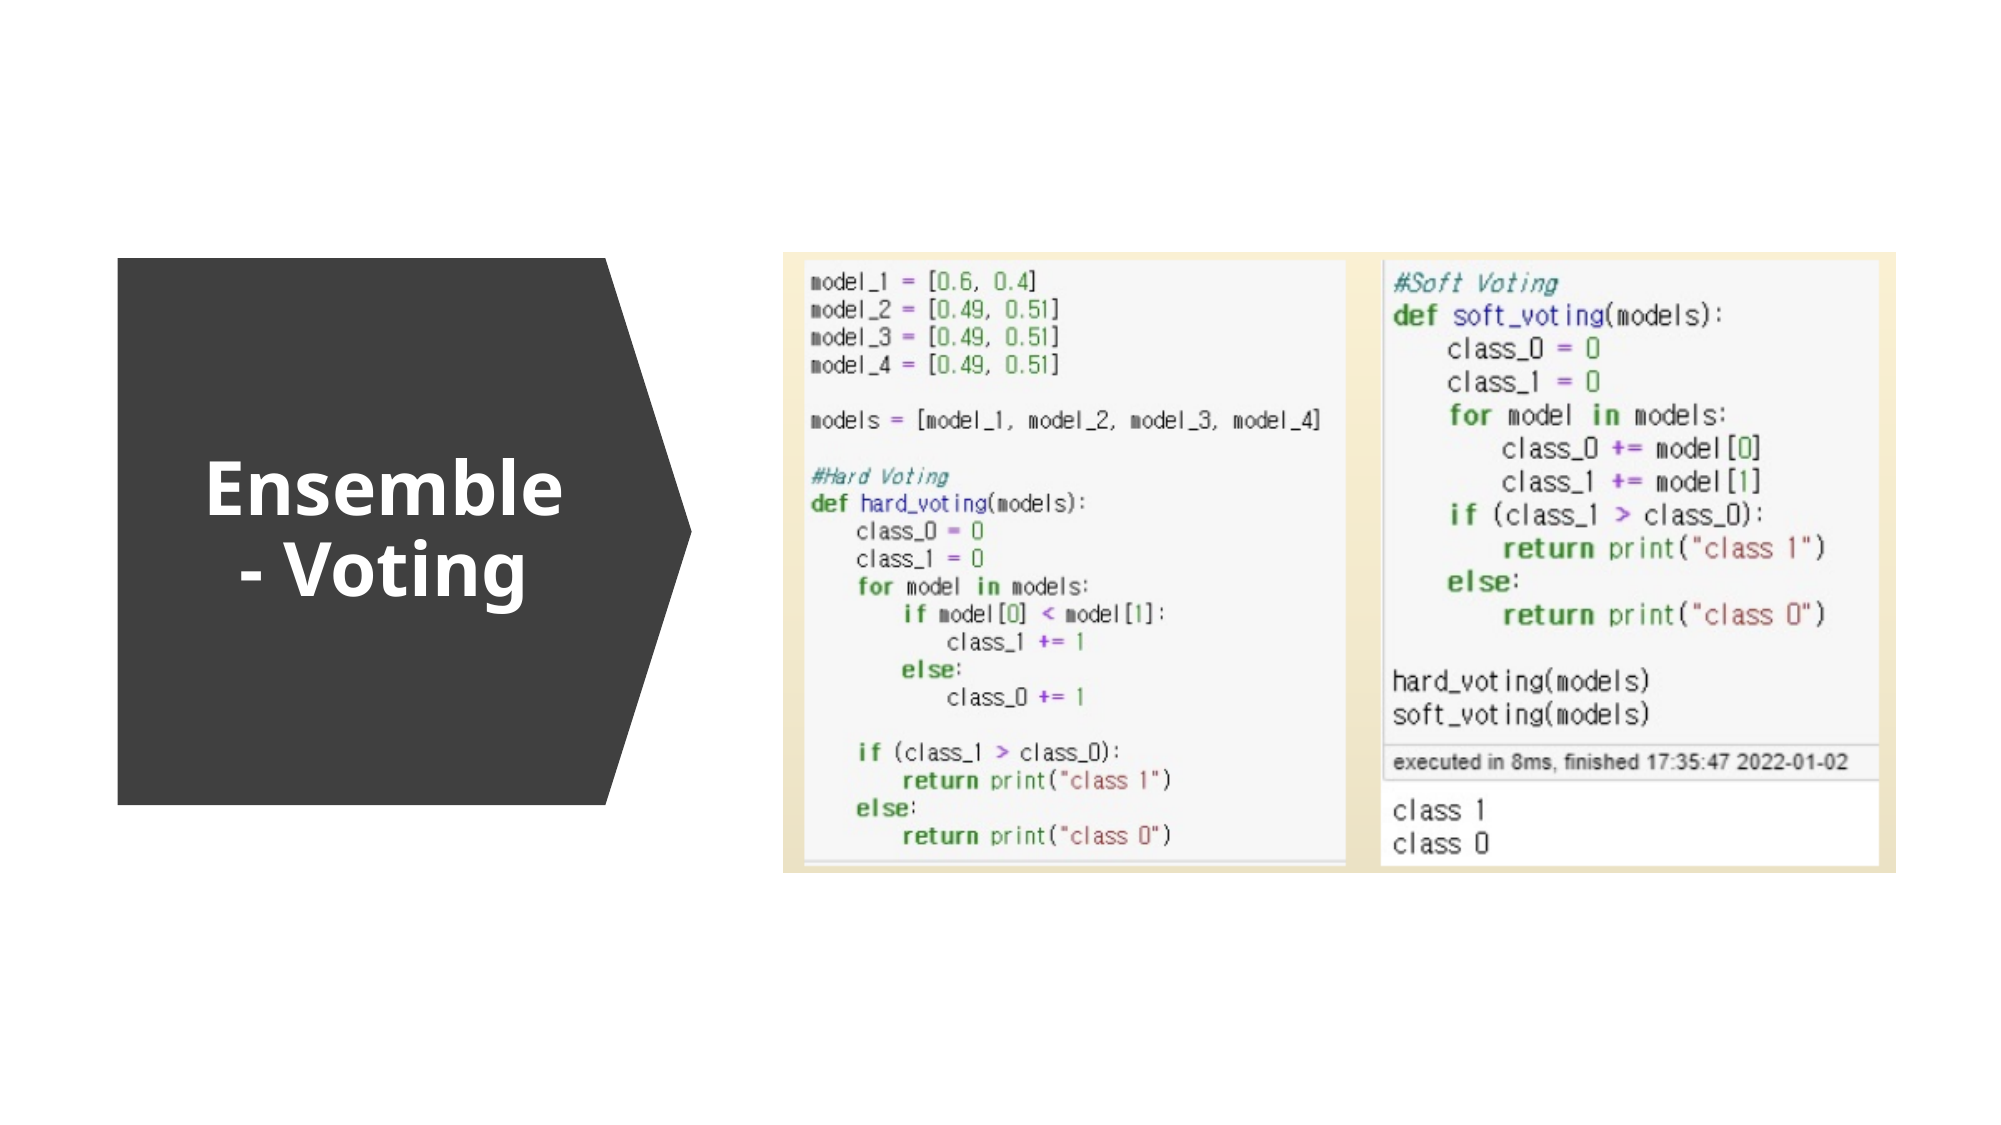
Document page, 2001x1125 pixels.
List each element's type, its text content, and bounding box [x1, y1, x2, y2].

text_box [116, 257, 693, 807]
title Ensemble - Voting [168, 322, 601, 741]
picture [783, 252, 1896, 873]
